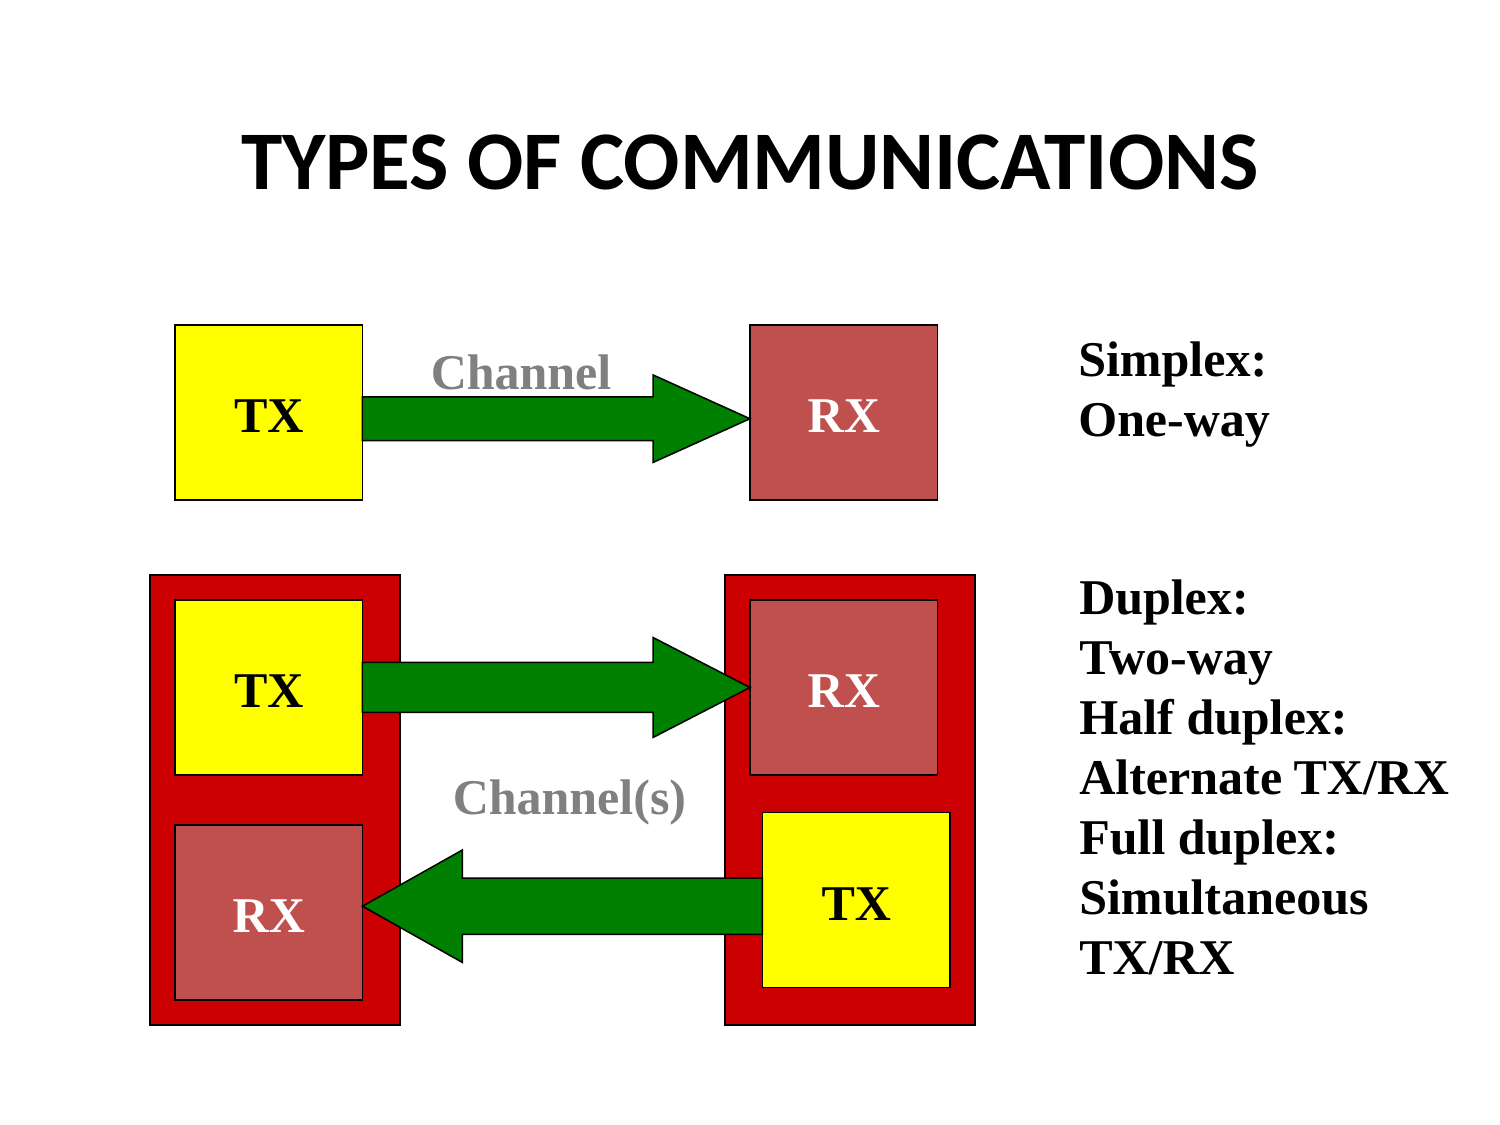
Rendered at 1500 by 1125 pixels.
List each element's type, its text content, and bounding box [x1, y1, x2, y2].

text_box [150, 574, 400, 1025]
text_box RX [174, 825, 363, 1000]
text_box RX [750, 600, 938, 775]
text_box TX [174, 324, 363, 500]
text_box TX [174, 600, 363, 775]
text_box [362, 374, 750, 463]
text_box RX [750, 324, 938, 500]
text_box Channel(s) [438, 756, 702, 832]
text_box Channel [416, 331, 627, 407]
text_box Duplex: Two-way Half duplex: Alternate TX/RX Full duplex: Simultaneous TX/RX [1064, 556, 1465, 992]
text_box Simplex: One-way [1063, 319, 1286, 454]
text_box [362, 637, 750, 738]
text_box [362, 849, 763, 963]
title TYPES OF COMMUNICATIONS [112, 62, 1388, 250]
text_box TX [762, 812, 950, 988]
text_box [725, 574, 975, 1025]
